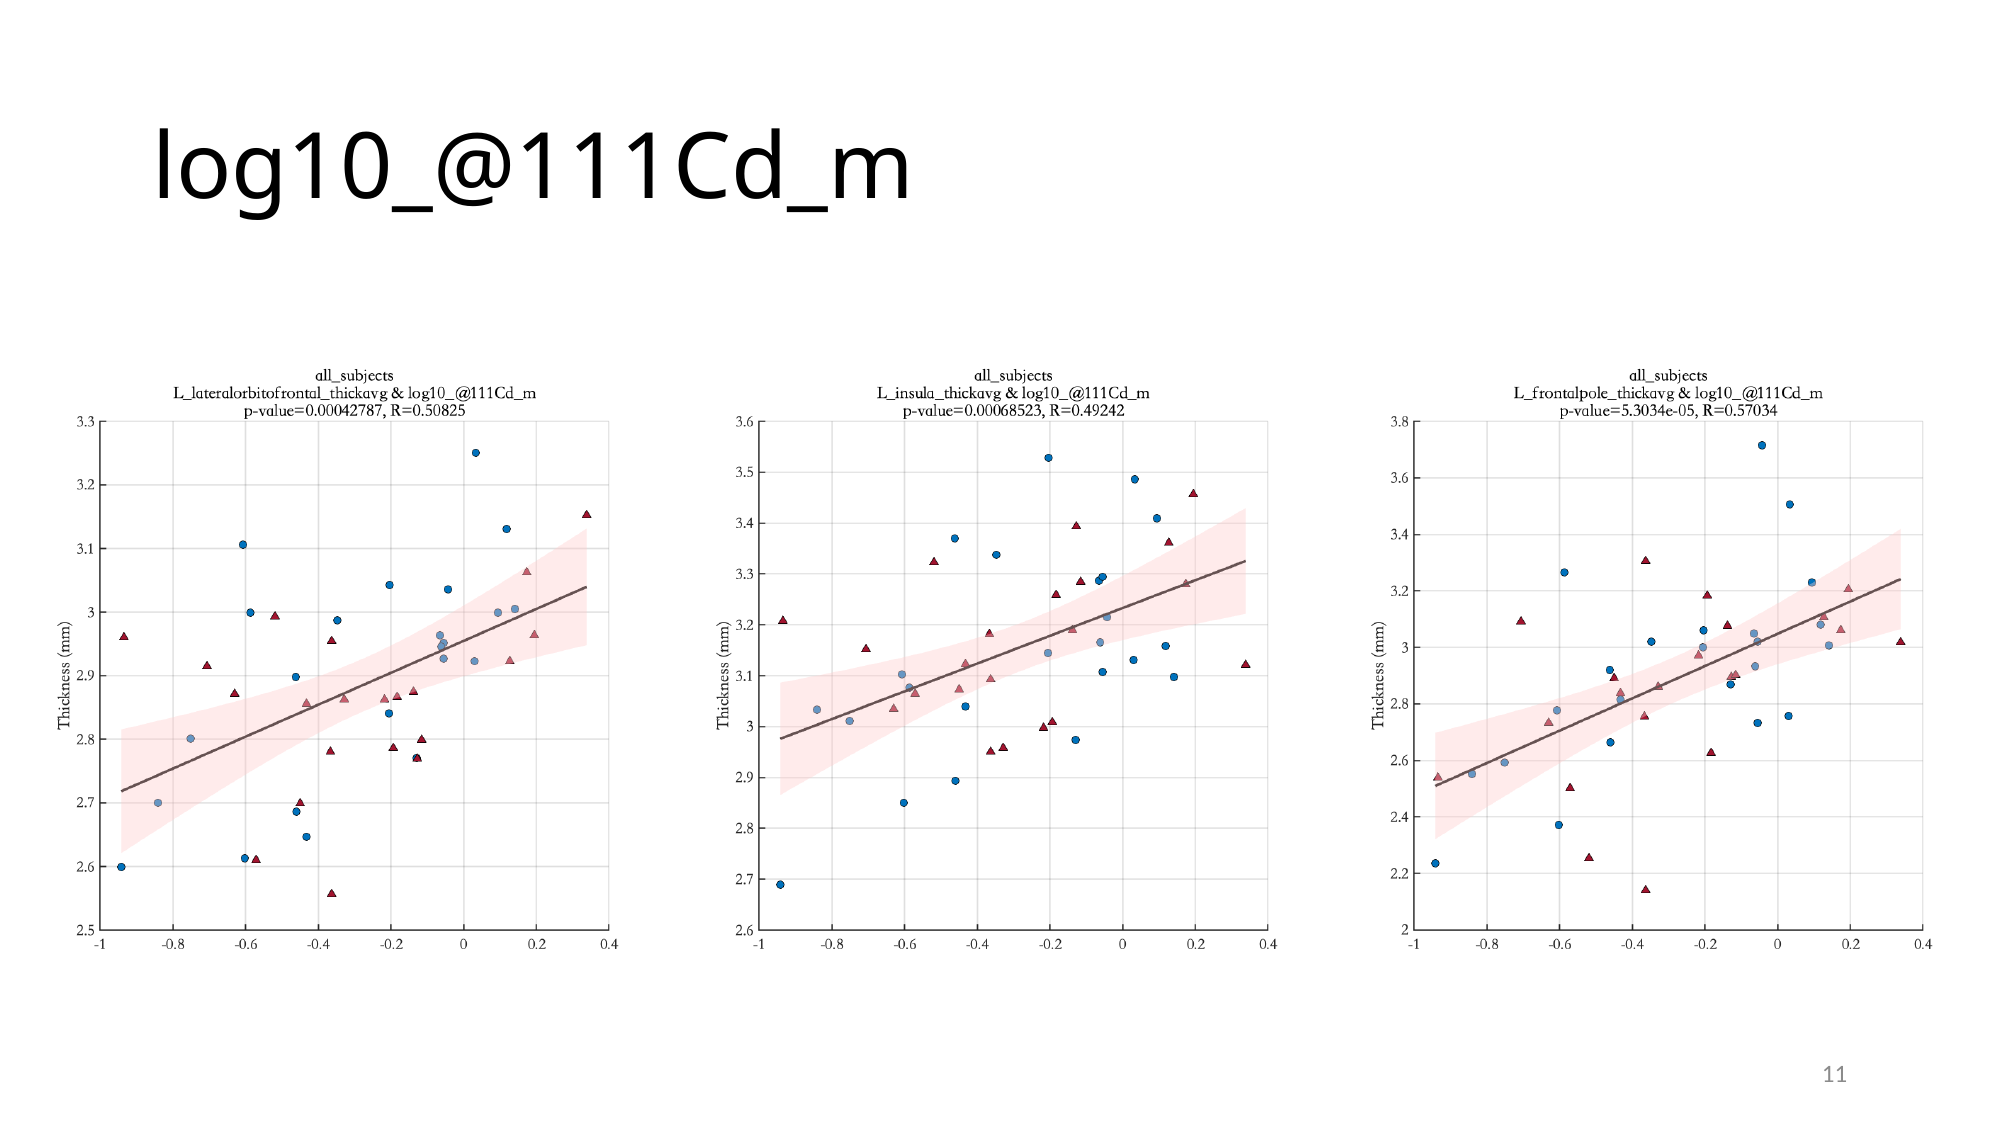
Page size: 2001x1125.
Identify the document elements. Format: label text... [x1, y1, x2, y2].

picture [674, 359, 1985, 1016]
picture [15, 359, 671, 1016]
slide_number 11 [1412, 1042, 1863, 1103]
title log10_@111Cd_m [137, 59, 1863, 278]
